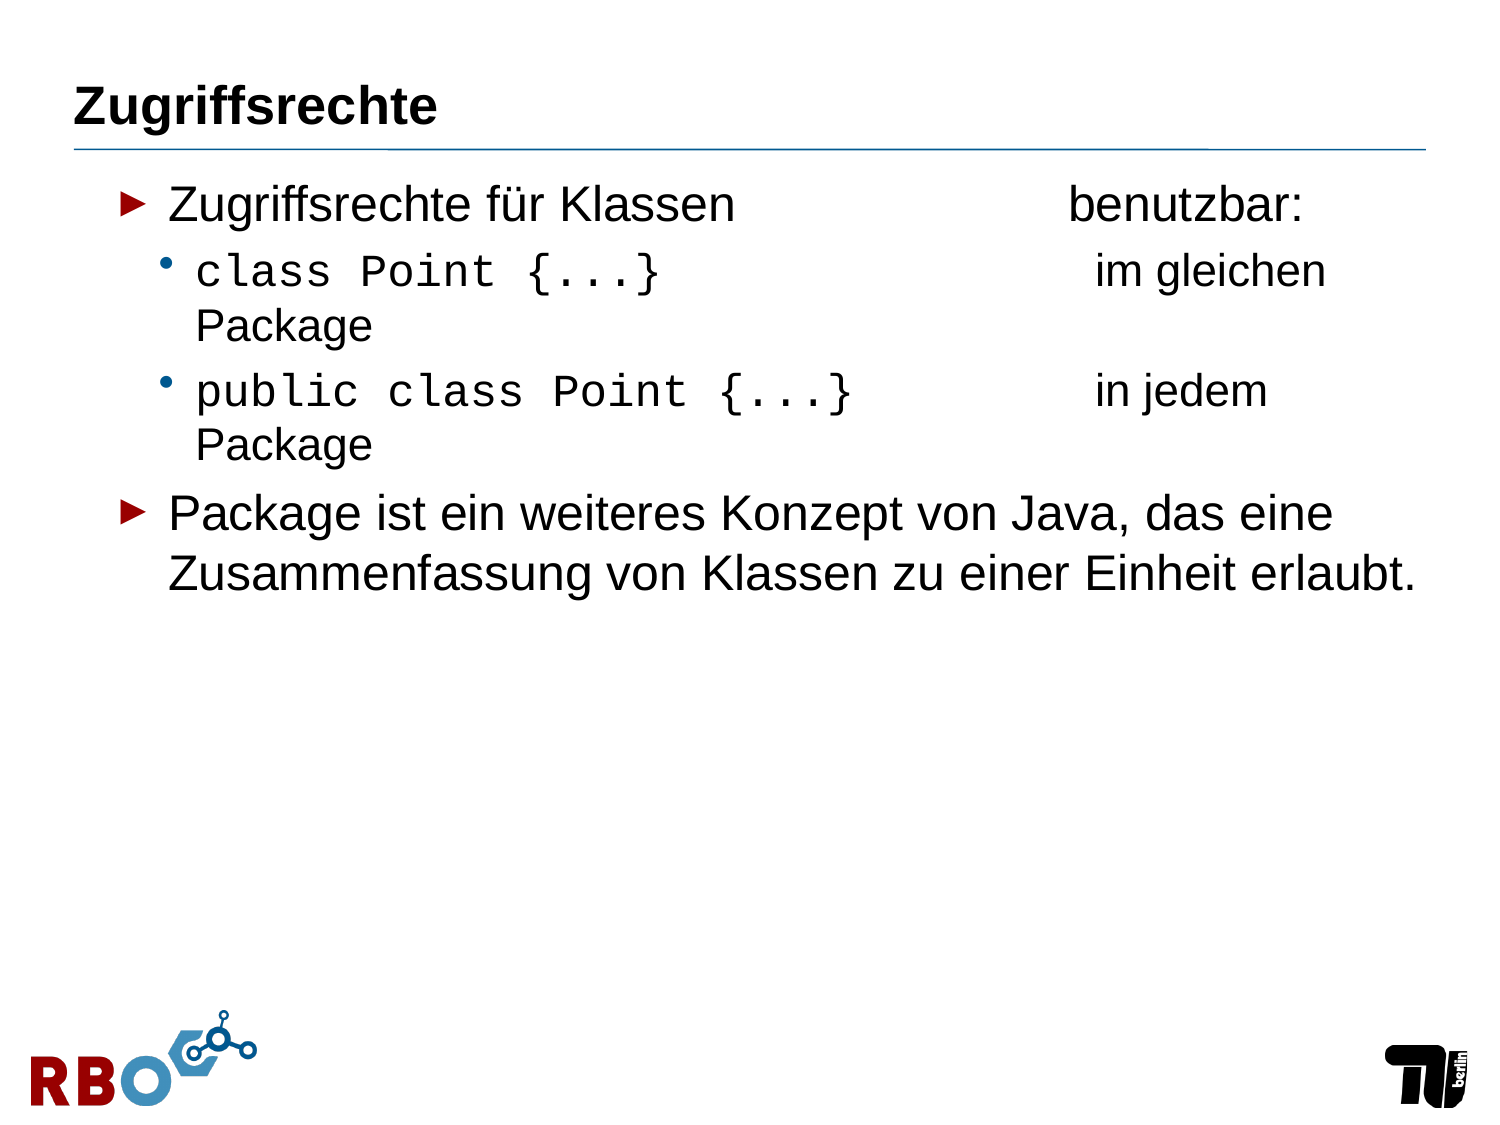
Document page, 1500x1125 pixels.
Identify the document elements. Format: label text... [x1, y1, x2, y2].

picture [1377, 1045, 1468, 1108]
picture [31, 1010, 257, 1106]
title Zugriffsrechte [73, 70, 1425, 171]
list Zugriffsrechte für Klassen benutzbar: class Point {...} im gleichen Package public class Point {...} in jedem Package Package ist ein weiteres Konzept von Java, das eine Zusammenfassung von Klassen zu einer Einheit erlaubt. [73, 171, 1425, 1045]
